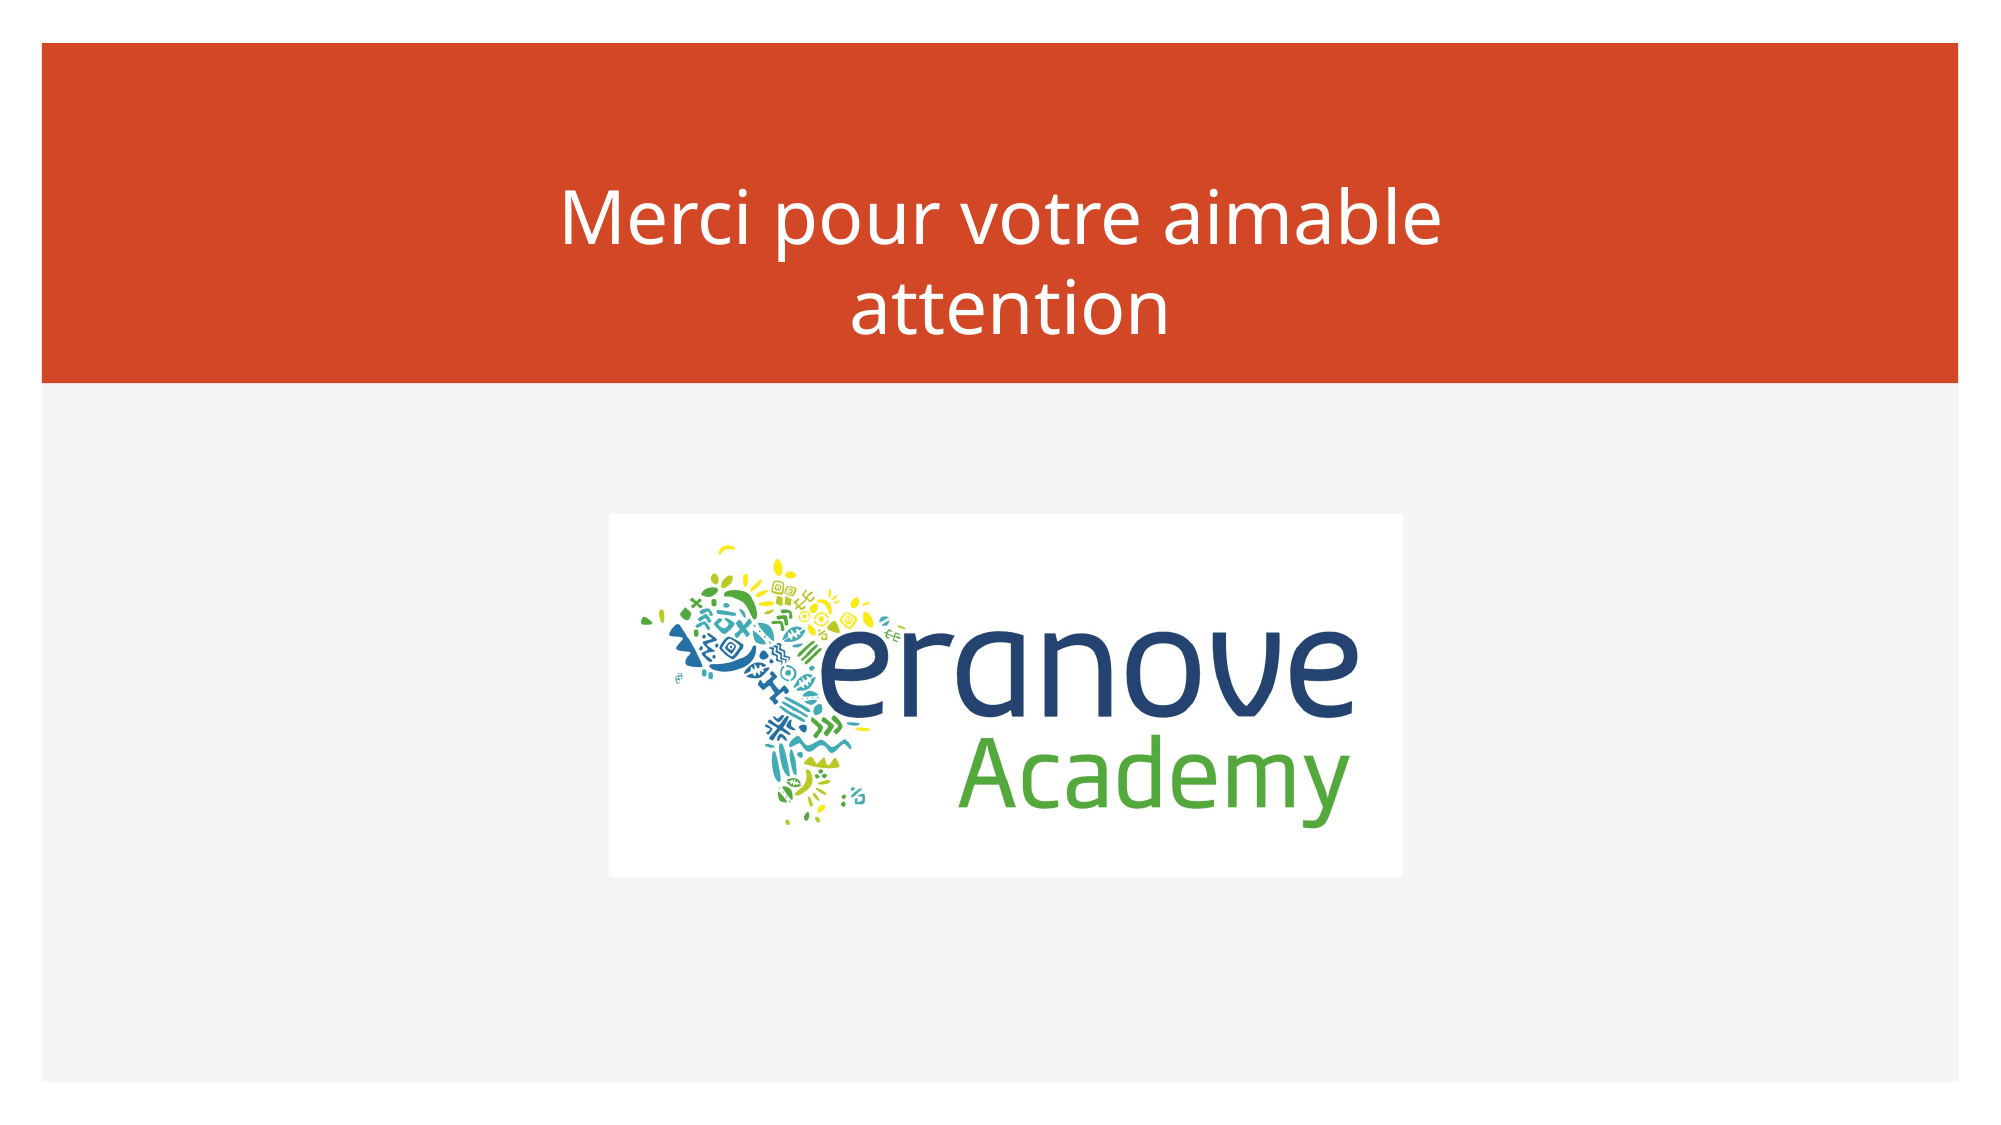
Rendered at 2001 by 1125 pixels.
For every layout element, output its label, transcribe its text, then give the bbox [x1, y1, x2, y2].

picture [609, 514, 1403, 877]
title Merci pour votre aimable attention [85, 148, 1917, 357]
